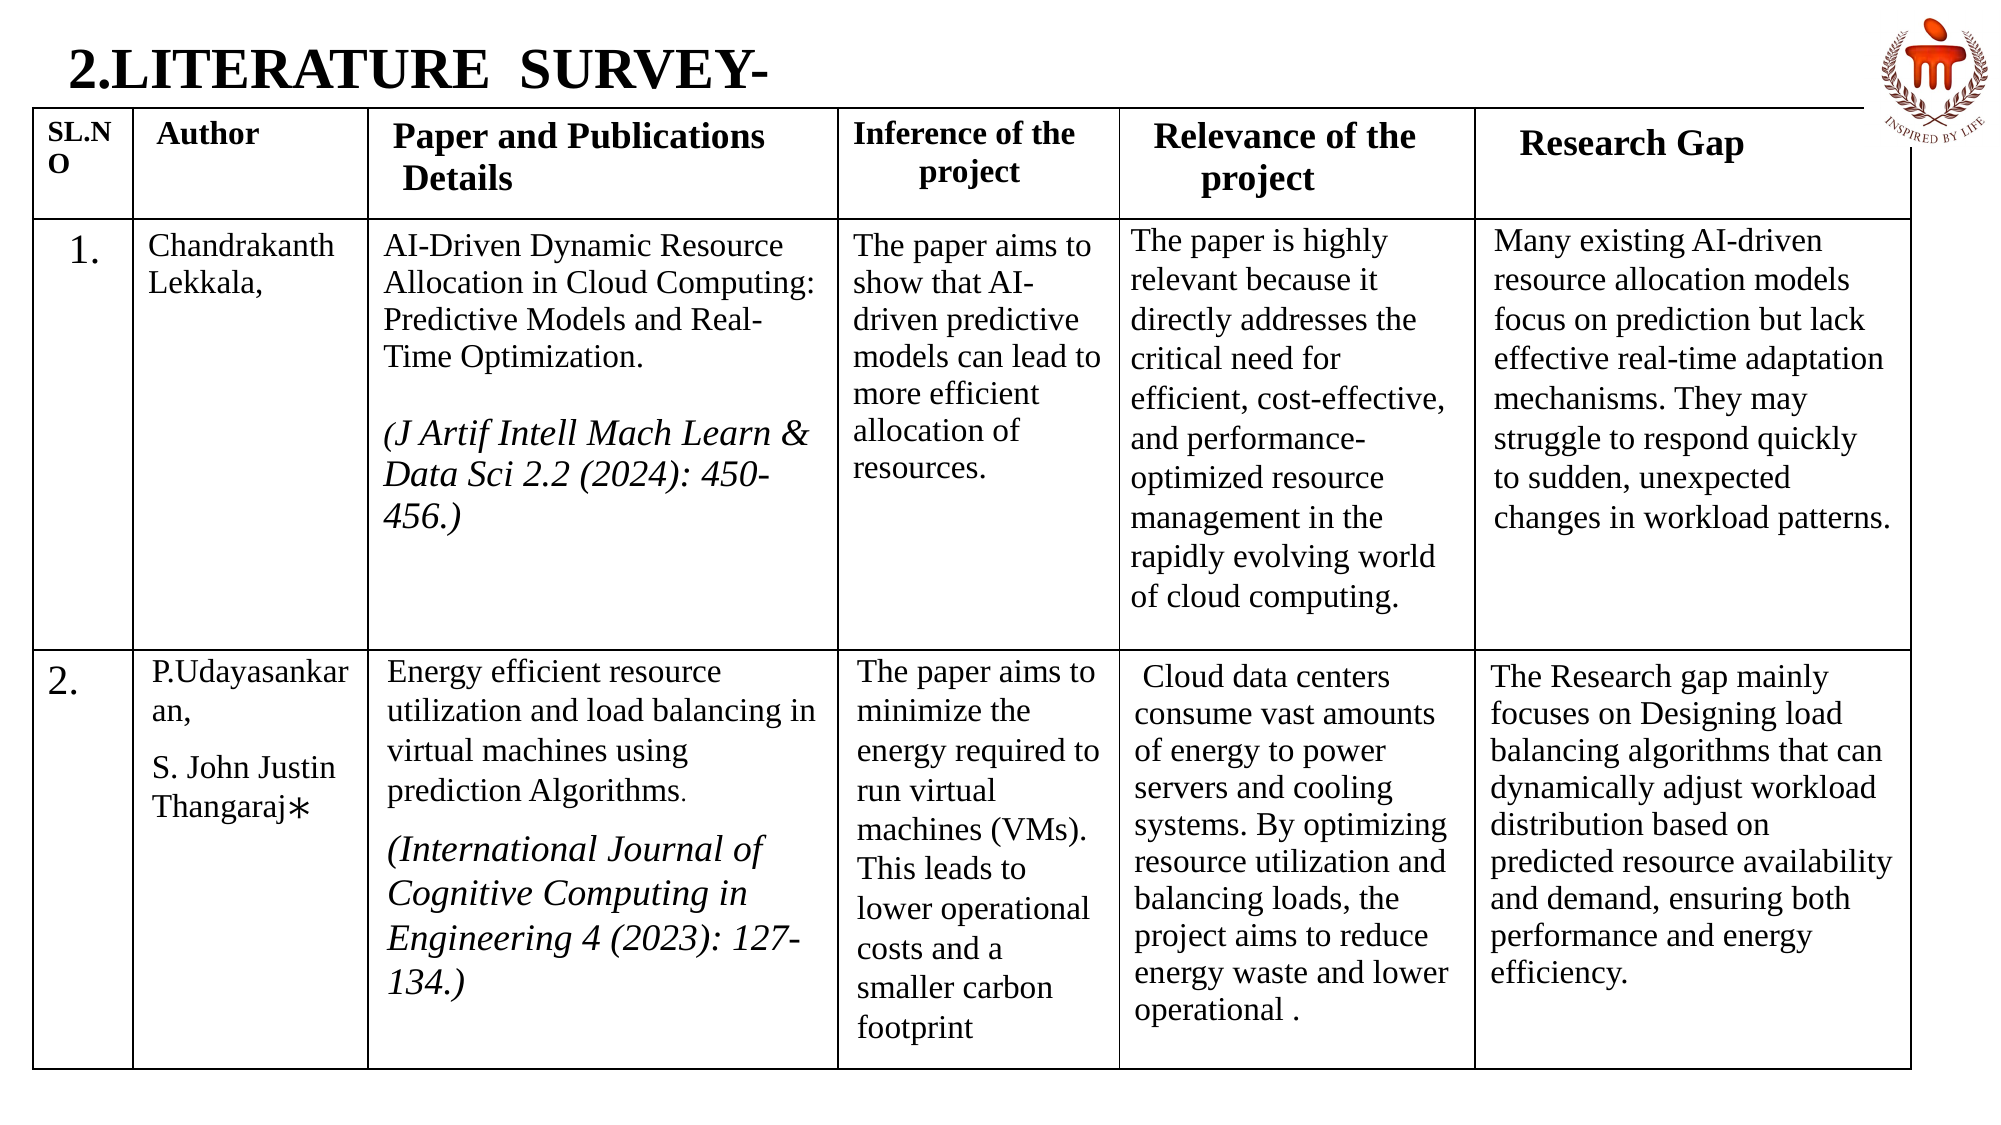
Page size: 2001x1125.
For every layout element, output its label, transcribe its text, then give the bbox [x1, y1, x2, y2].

table_cell The paper aims to minimize the energy required to run virtual machines (VMs). This leads to lower operational costs and a smaller carbon footprint [839, 651, 1119, 1068]
picture [1863, 10, 2000, 147]
table_cell Chandrakanth Lekkala, [134, 220, 367, 649]
table_cell The paper is highly relevant because it directly addresses the critical need for efficient, cost-effective, and performance-optimized resource management in the rapidly evolving world of cloud computing. [1120, 220, 1474, 649]
table_header Author [134, 109, 367, 218]
table_header Research Gap [1476, 109, 1910, 218]
table_cell Cloud data centers consume vast amounts of energy to power servers and cooling systems. By optimizing resource utilization and balancing loads, the project aims to reduce energy waste and lower operational . [1120, 651, 1474, 1068]
table_cell P.Udayasankaran, S. John Justin Thangaraj∗ [134, 651, 367, 1068]
table_cell The Research gap mainly focuses on Designing load balancing algorithms that can dynamically adjust workload distribution based on predicted resource availability and demand, ensuring both performance and energy efficiency. [1476, 651, 1910, 1068]
table_header SL.NO [34, 109, 132, 218]
table_cell AI-Driven Dynamic Resource Allocation in Cloud Computing: Predictive Models and Real-Time Optimization. (J Artif Intell Mach Learn & Data Sci 2.2 (2024): 450-456.) [369, 220, 837, 649]
table_cell 2. [34, 651, 132, 1068]
table_cell Many existing AI-driven resource allocation models focus on prediction but lack effective real-time adaptation mechanisms. They may struggle to respond quickly to sudden, unexpected changes in workload patterns. [1476, 220, 1910, 649]
table_header Inference of the project [839, 109, 1119, 218]
title 2.LITERATURE SURVEY- [32, 9, 1772, 107]
table_header Relevance of the project [1120, 109, 1474, 218]
table_cell The paper aims to show that AI-driven predictive models can lead to more efficient allocation of resources. [839, 220, 1119, 649]
table_cell 1. [34, 220, 132, 649]
table_header Paper and Publications Details [369, 109, 837, 218]
table_cell Energy efficient resource utilization and load balancing in virtual machines using prediction Algorithms. (International Journal of Cognitive Computing in Engineering 4 (2023): 127-134.) [369, 651, 837, 1068]
